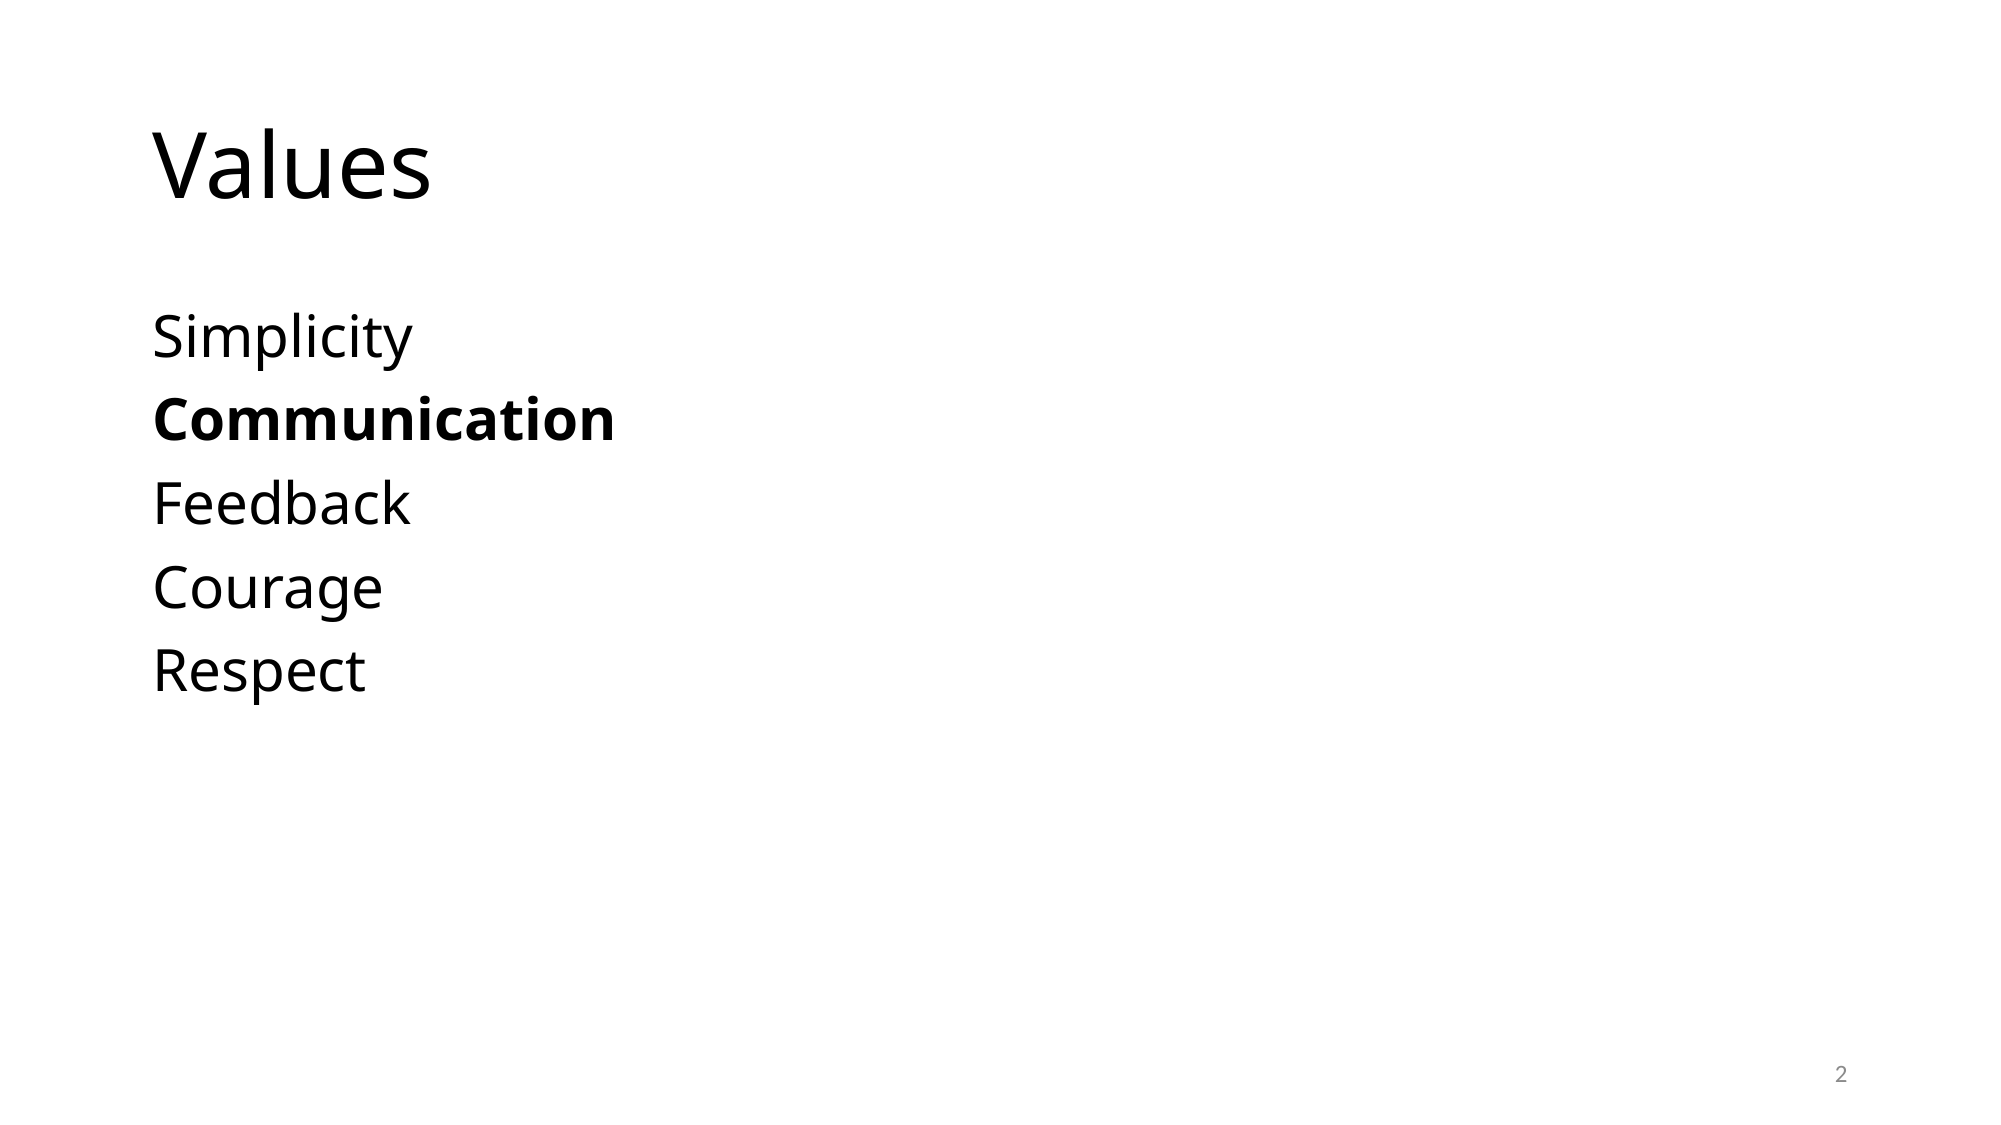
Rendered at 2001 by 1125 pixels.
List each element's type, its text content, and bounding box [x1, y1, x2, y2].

text_box Values [137, 59, 1863, 278]
slide_number 2 [1412, 1042, 1863, 1103]
text_box Simplicity Communication Feedback Courage Respect [137, 299, 1863, 1014]
